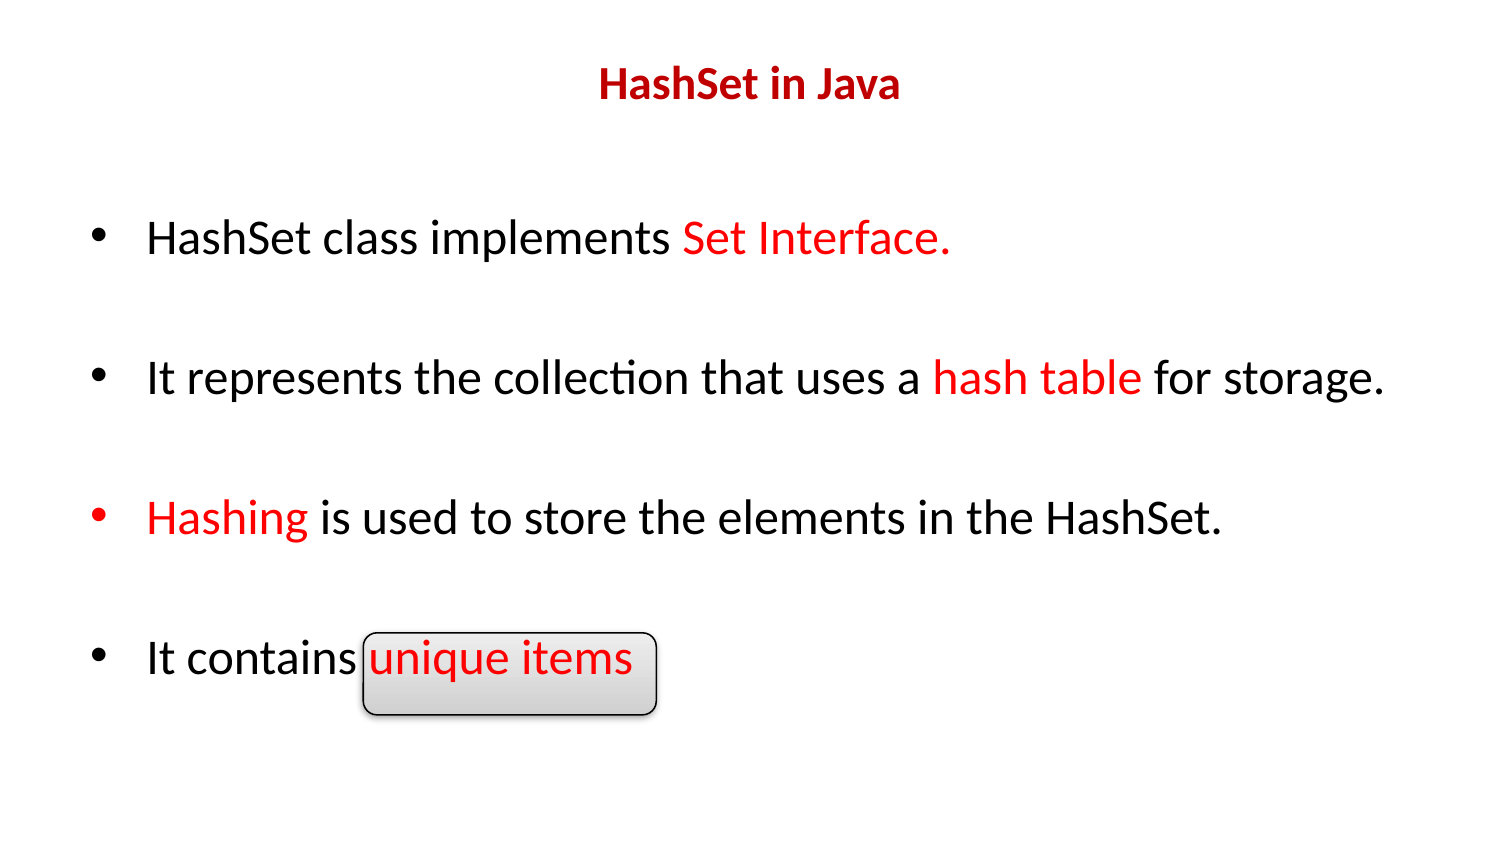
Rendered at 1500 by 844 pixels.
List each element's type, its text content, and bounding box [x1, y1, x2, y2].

title HashSet in Java [103, 44, 1397, 118]
list HashSet class implements Set Interface. It represents the collection that uses a hash table for storage. Hashing is used to store the elements in the HashSet. It contains unique items [75, 196, 1425, 754]
